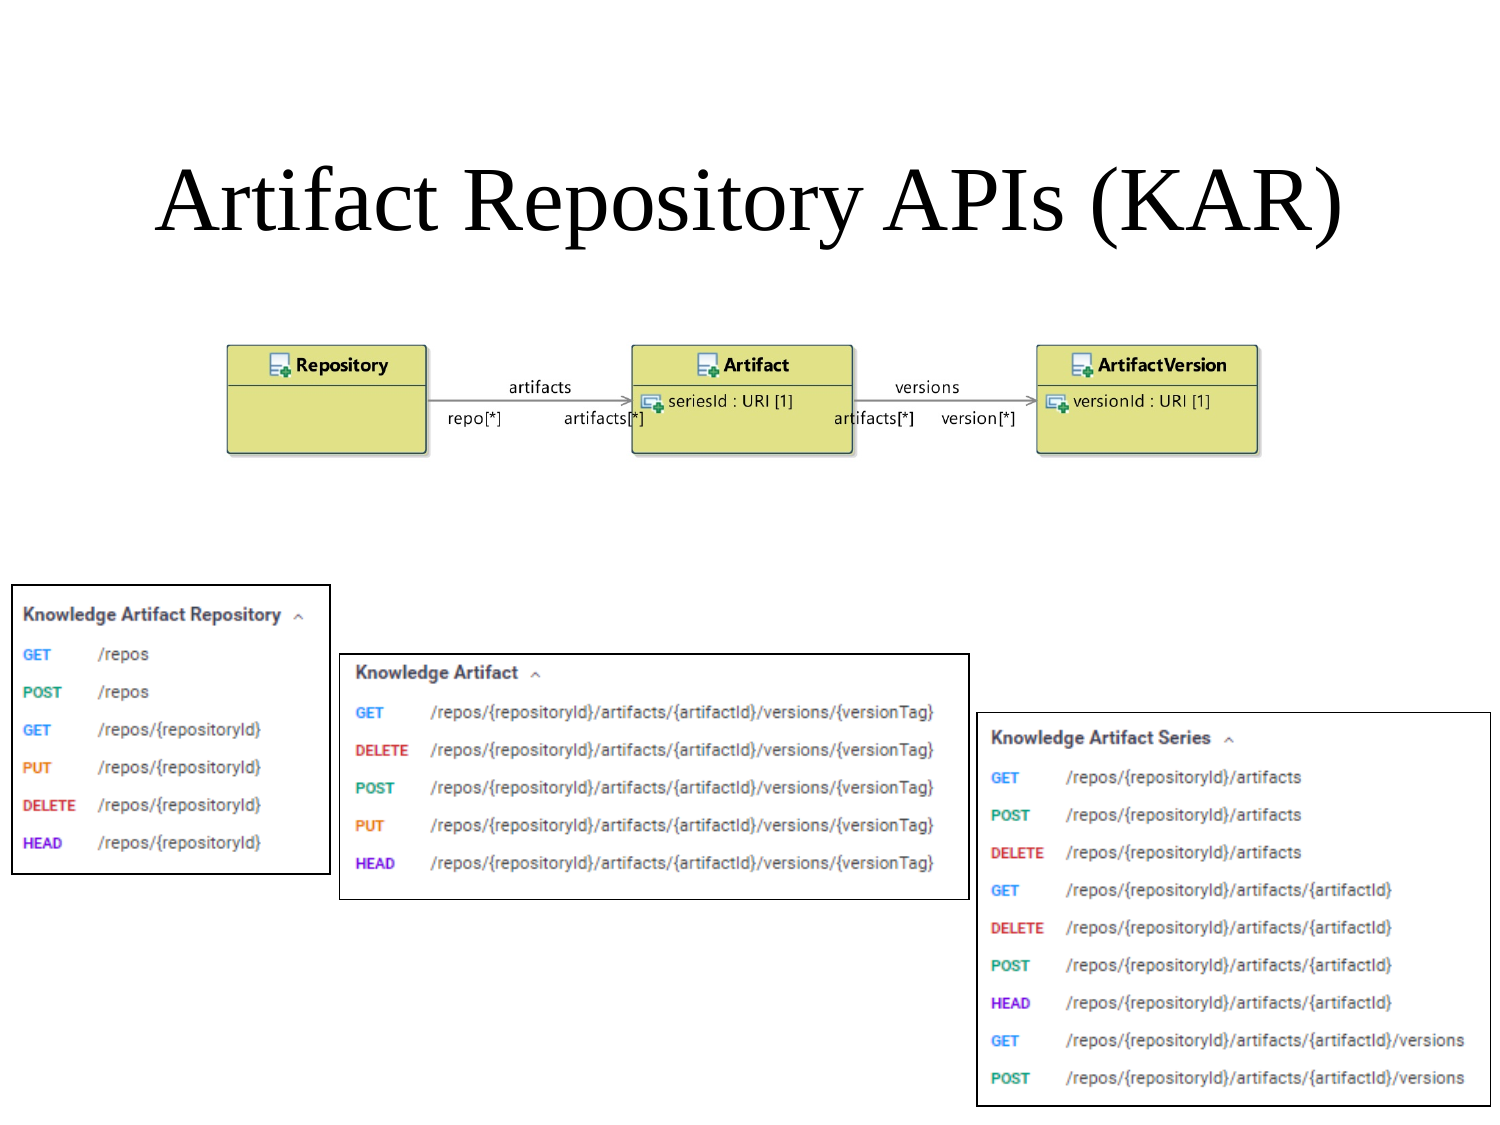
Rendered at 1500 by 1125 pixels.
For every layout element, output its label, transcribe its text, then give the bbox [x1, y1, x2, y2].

picture [12, 585, 330, 874]
picture [340, 654, 969, 899]
picture [211, 329, 1277, 473]
picture [977, 713, 1490, 1106]
title Artifact Repository APIs (KAR) [112, 99, 1388, 288]
